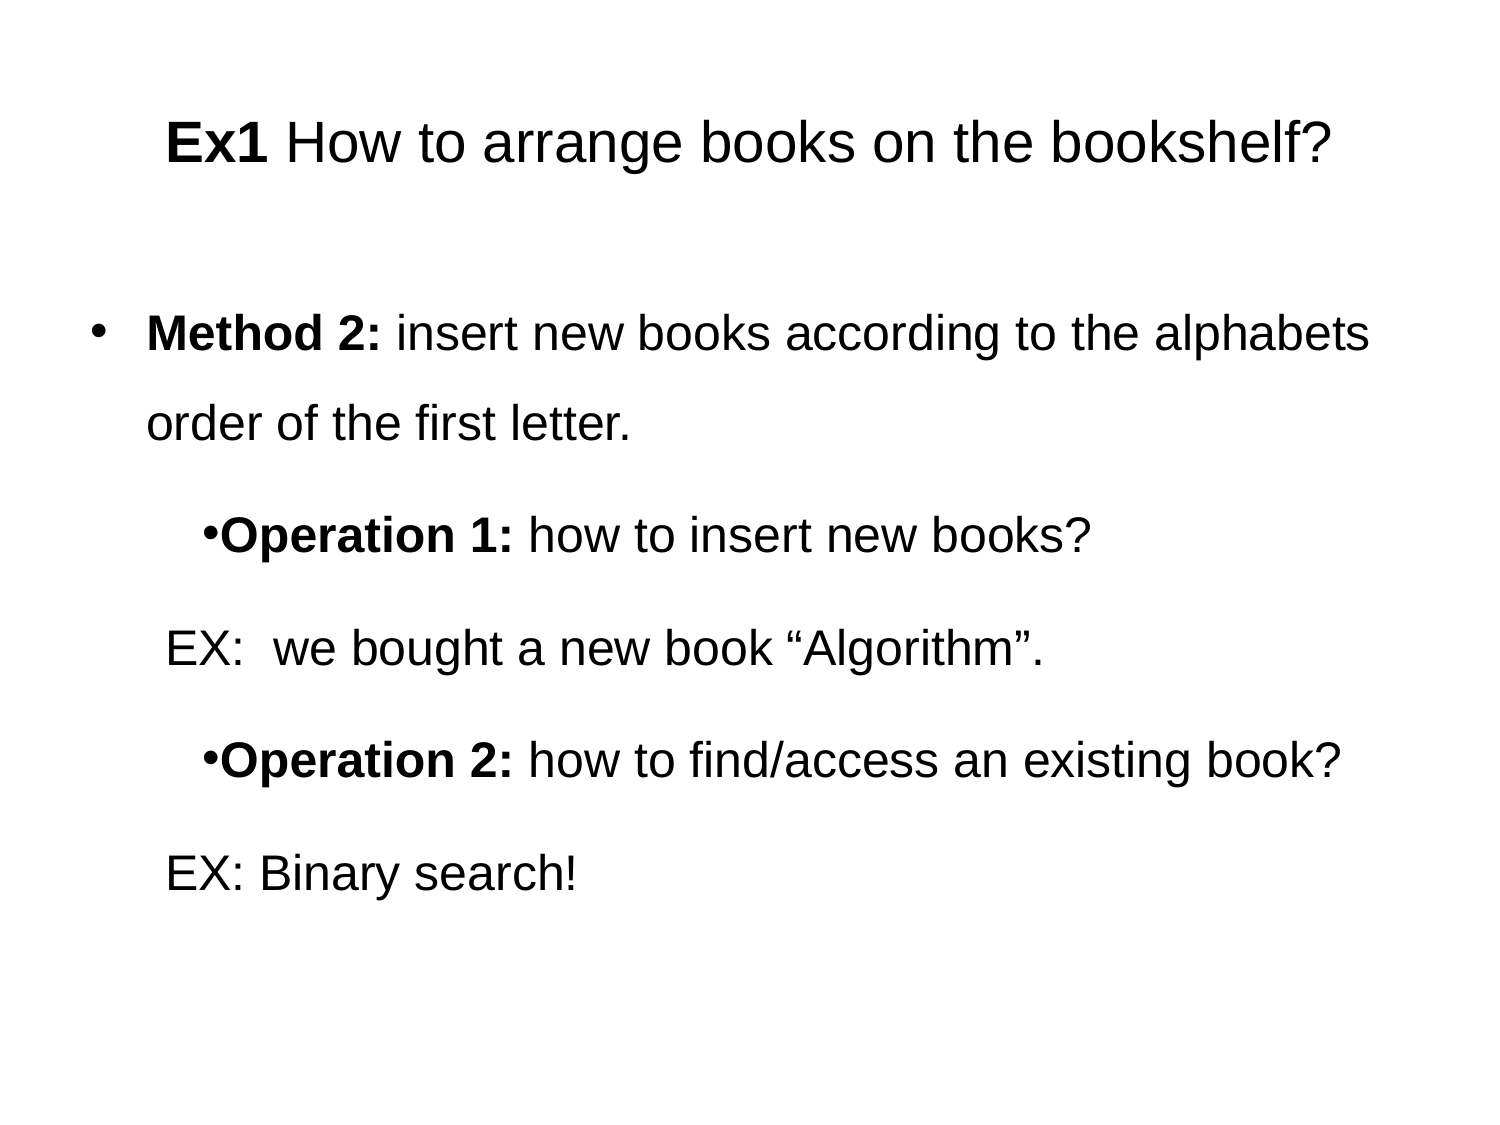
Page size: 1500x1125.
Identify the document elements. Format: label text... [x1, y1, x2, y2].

title Ex1 How to arrange books on the bookshelf? [74, 44, 1426, 233]
text_box Method 2: insert new books according to the alphabets order of the first letter. Operation 1: how to insert new books? EX: we bought a new book “Algorithm”. Operation 2: how to find/access an existing book? EX: Binary search! [74, 262, 1425, 1005]
